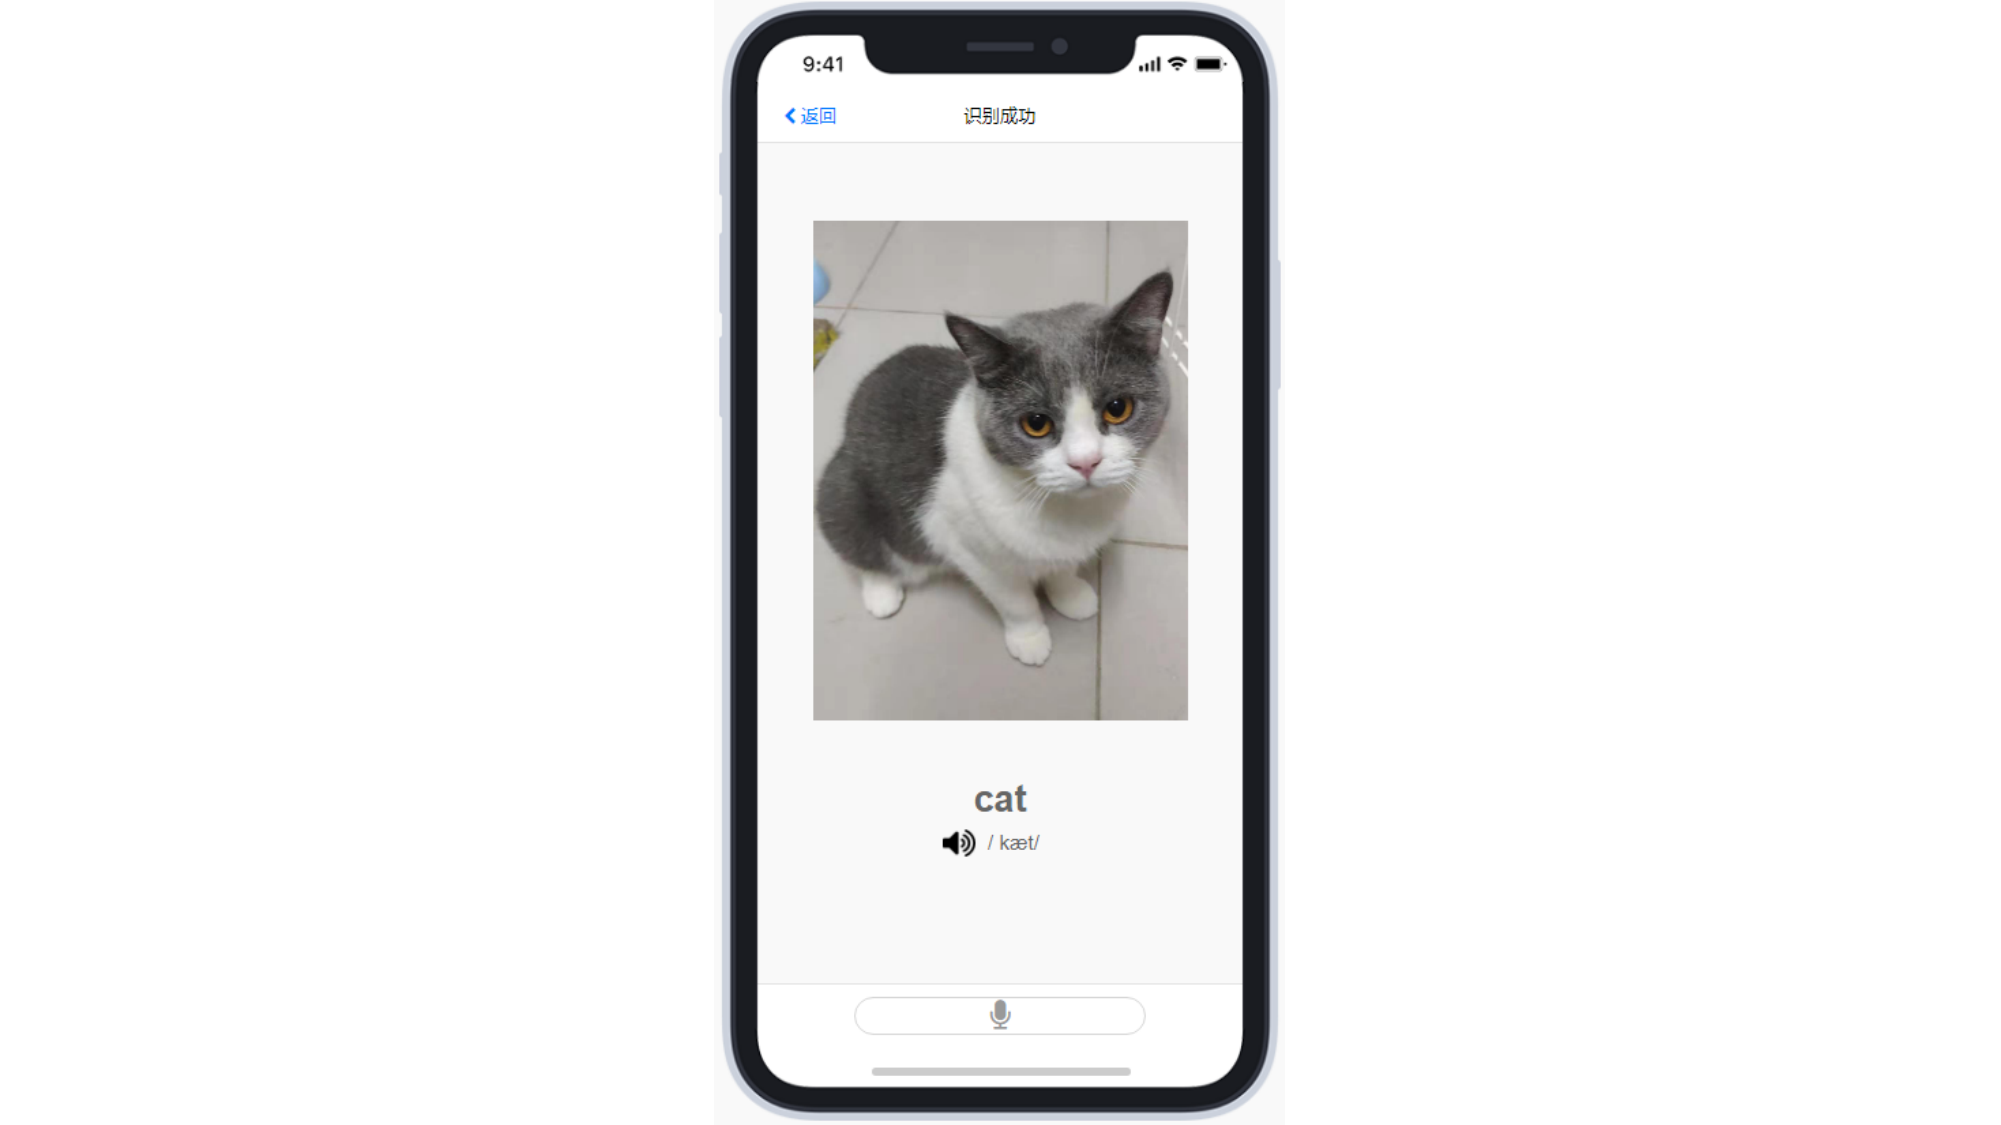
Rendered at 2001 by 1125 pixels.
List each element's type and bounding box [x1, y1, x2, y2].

picture [714, 0, 1285, 1125]
